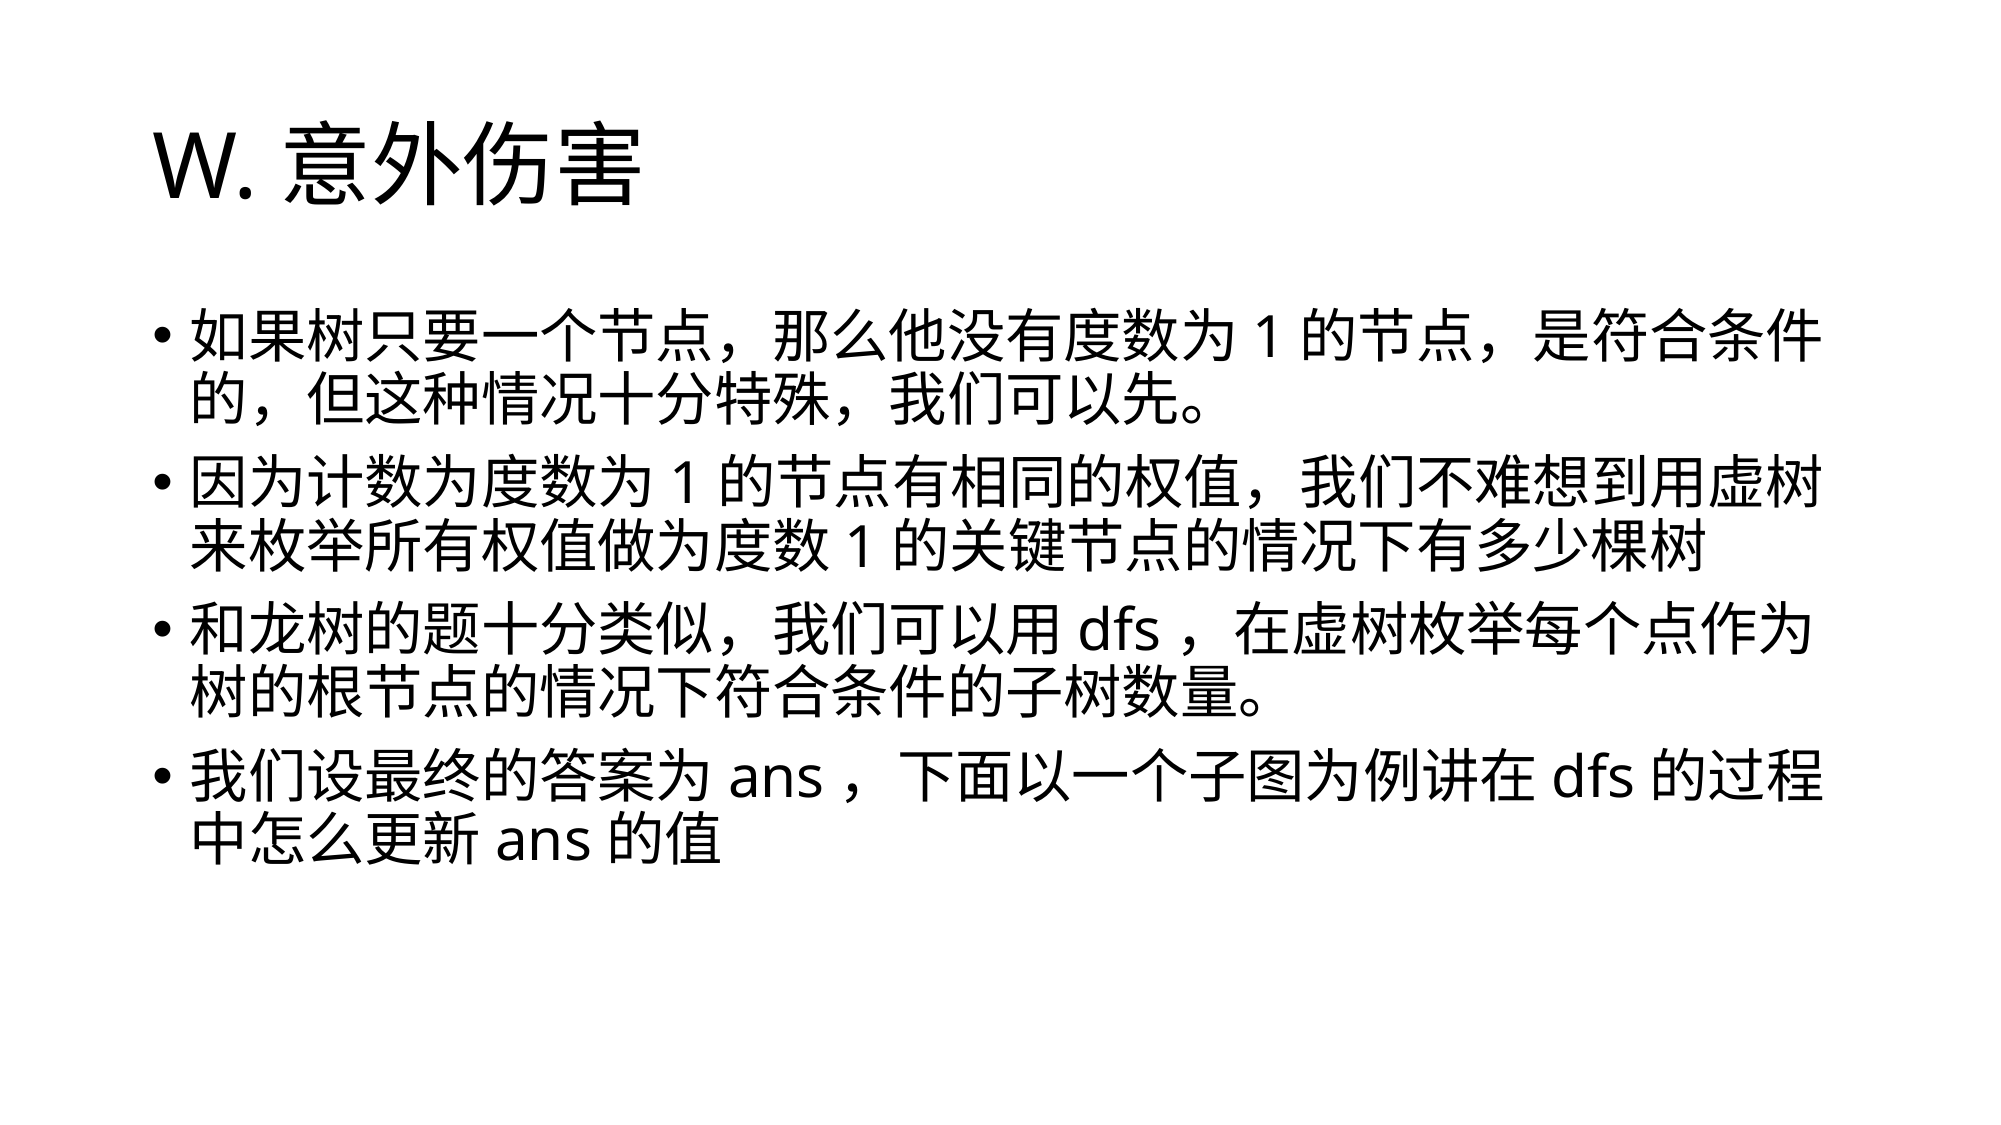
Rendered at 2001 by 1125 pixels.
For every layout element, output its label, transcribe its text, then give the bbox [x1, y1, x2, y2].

title W.意外伤害 [137, 59, 1863, 278]
list 如果树只要一个节点，那么他没有度数为1的节点，是符合条件的，但这种情况十分特殊，我们可以先。 因为计数为度数为1的节点有相同的权值，我们不难想到用虚树来枚举所有权值做为度数1的关键节点的情况下有多少棵树 和龙树的题十分类似，我们可以用dfs，在虚树枚举每个点作为树的根节点的情况下符合条件的子树数量。 我们设最终的答案为ans，下面以一个子图为例讲在dfs的过程中怎么更新ans的值 [137, 299, 1863, 1014]
